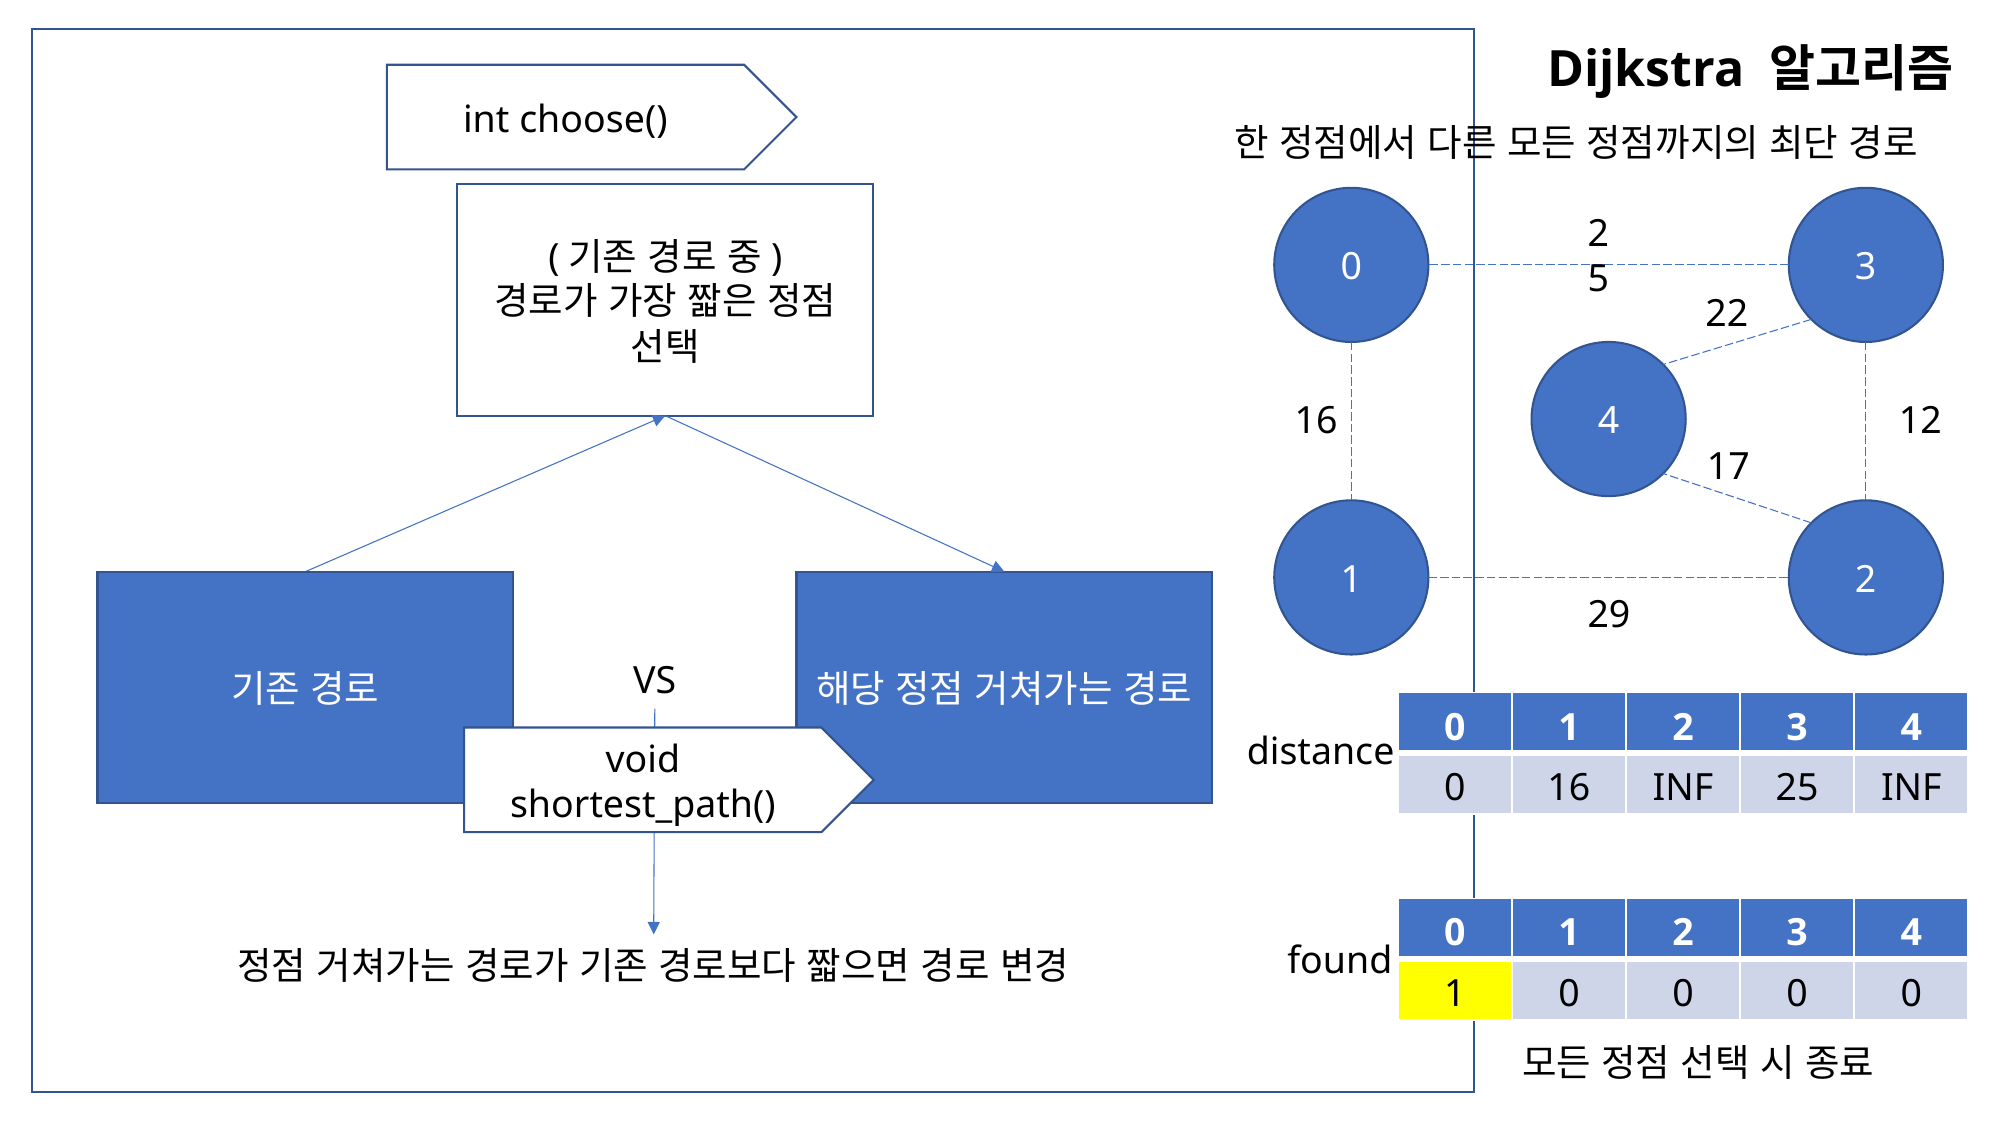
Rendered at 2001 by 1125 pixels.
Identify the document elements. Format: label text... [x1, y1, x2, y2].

text_box found [1272, 928, 1408, 989]
text_box VS [618, 648, 692, 709]
table_header 3 [1741, 899, 1853, 956]
table_cell INF [1627, 756, 1739, 813]
table_header 1 [1513, 693, 1625, 750]
table_header 0 [1399, 899, 1511, 956]
text_box distance [1232, 719, 1410, 779]
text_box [1274, 187, 1957, 655]
table_cell 0 [1513, 962, 1625, 1019]
text_box void shortest_path() [463, 726, 653, 834]
table_header 2 [1627, 693, 1739, 750]
table_header 3 [1741, 693, 1853, 750]
text_box 기존 경로 [96, 571, 514, 804]
table_cell 25 [1741, 756, 1853, 813]
text_box 모든 정점 선택 시 종료 [1507, 1031, 1890, 1092]
text_box 한 정점에서 다른 모든 정점까지의 최단 경로 [1219, 111, 1934, 172]
table_cell 0 [1855, 962, 1967, 1019]
table_header 4 [1855, 899, 1967, 956]
table_cell 0 [1399, 756, 1511, 813]
table_header 2 [1627, 899, 1739, 956]
text_box [31, 28, 1475, 1093]
table_cell 1 [1399, 962, 1511, 1019]
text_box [665, 415, 1005, 572]
table_cell INF [1855, 756, 1967, 813]
text_box void shortest_path() [655, 726, 876, 834]
text_box int choose() [385, 63, 798, 171]
table_header 1 [1513, 899, 1625, 956]
table_cell 16 [1513, 756, 1625, 813]
table_header 0 [1399, 693, 1511, 750]
table_cell 0 [1627, 962, 1739, 1019]
table_header 4 [1855, 693, 1967, 750]
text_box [305, 415, 665, 572]
table_cell 0 [1741, 962, 1853, 1019]
text_box Dijkstra 알고리즘 [1497, 28, 1969, 104]
